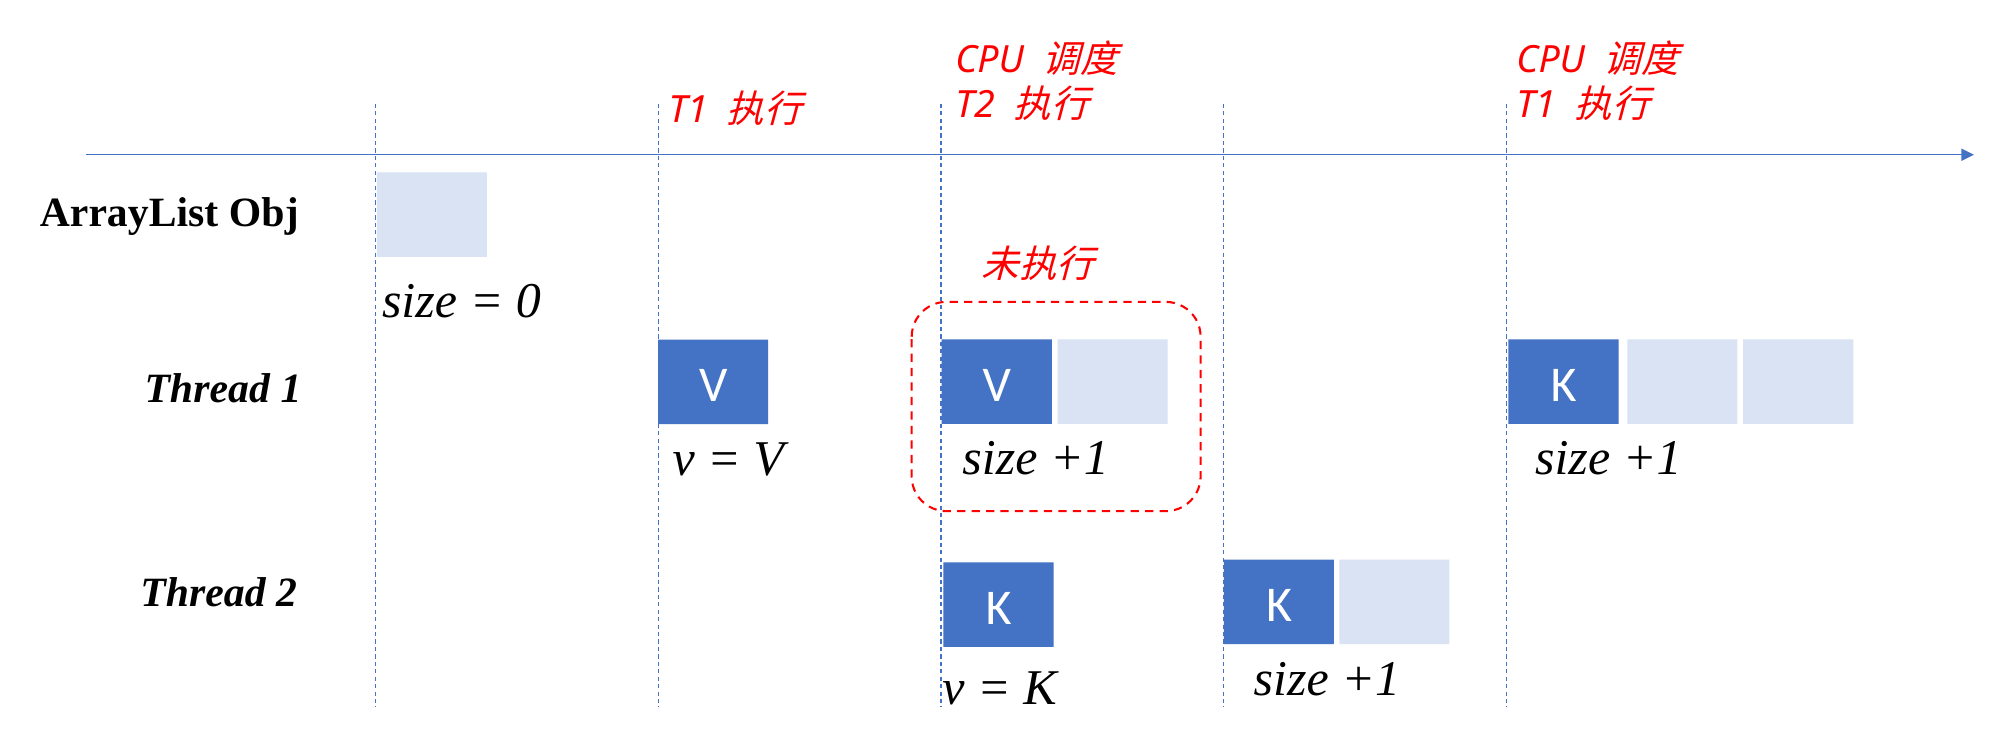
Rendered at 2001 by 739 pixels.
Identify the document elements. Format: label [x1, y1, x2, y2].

text_box [24, 27, 1974, 723]
